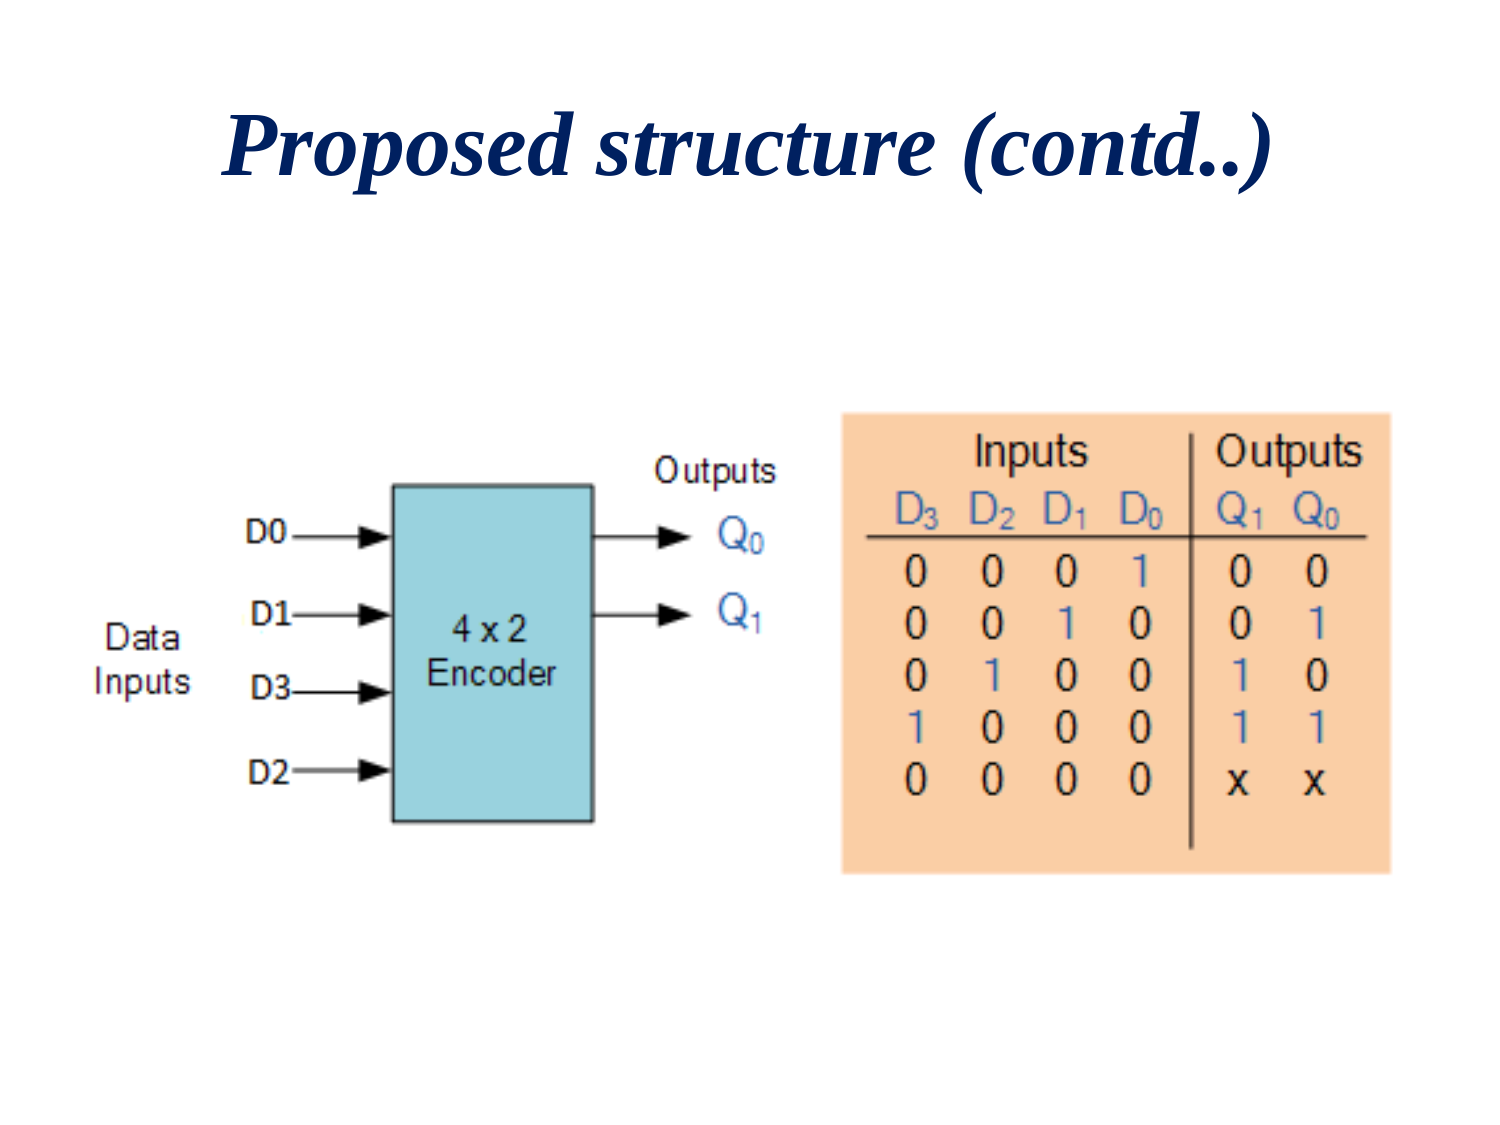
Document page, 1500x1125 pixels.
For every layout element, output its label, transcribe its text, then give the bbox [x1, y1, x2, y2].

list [49, 399, 1443, 901]
title Proposed structure (contd..) [75, 45, 1425, 233]
